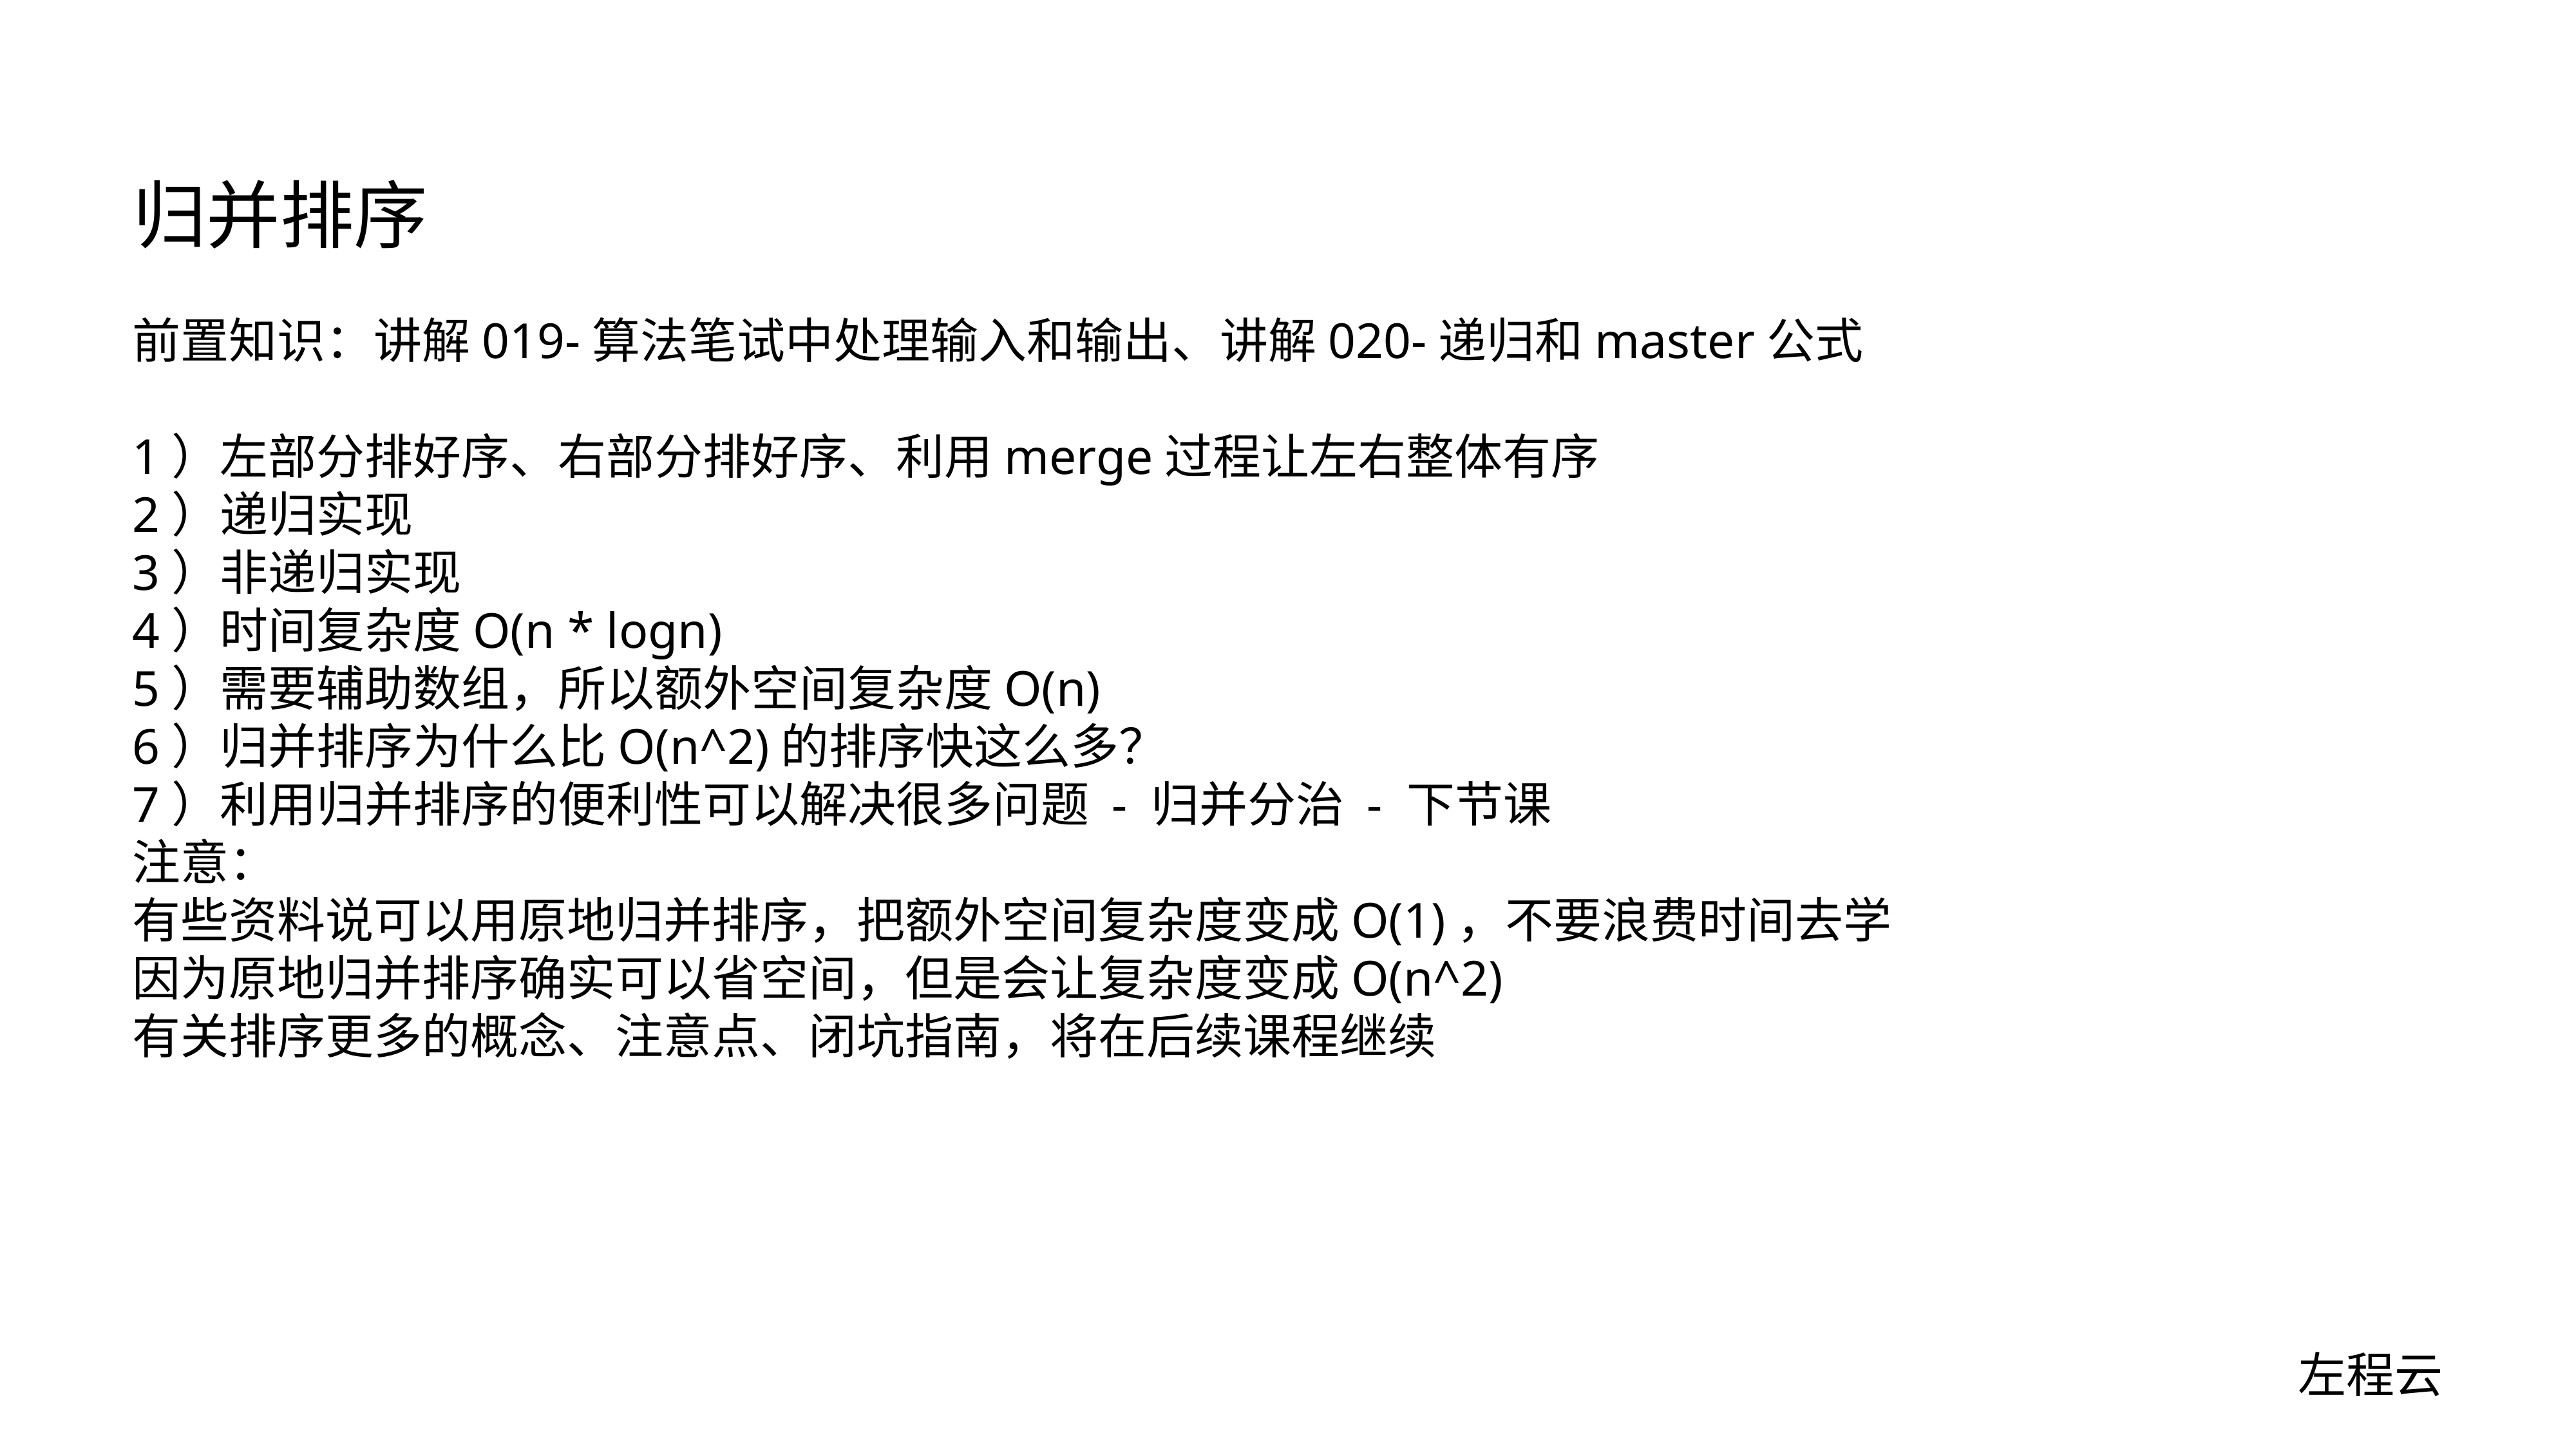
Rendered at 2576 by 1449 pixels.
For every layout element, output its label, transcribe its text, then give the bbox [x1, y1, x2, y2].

text_box 前置知识：讲解019-算法笔试中处理输入和输出、讲解020-递归和master公式 1）左部分排好序、右部分排好序、利用merge过程让左右整体有序 2）递归实现 3）非递归实现 4）时间复杂度O(n * logn) 5）需要辅助数组，所以额外空间复杂度O(n) 6）归并排序为什么比O(n^2)的排序快这么多？ 7）利用归并排序的便利性可以解决很多问题 - 归并分治 - 下节课 注意： 有些资料说可以用原地归并排序，把额外空间复杂度变成O(1)，不要浪费时间去学 因为原地归并排序确实可以省空间，但是会让复杂度变成O(n^2) 有关排序更多的概念、注意点、闭坑指南，将在后续课程继续 [127, 305, 2449, 1239]
text_box 左程云 [127, 1339, 2449, 1408]
title 归并排序 [127, 48, 2449, 263]
